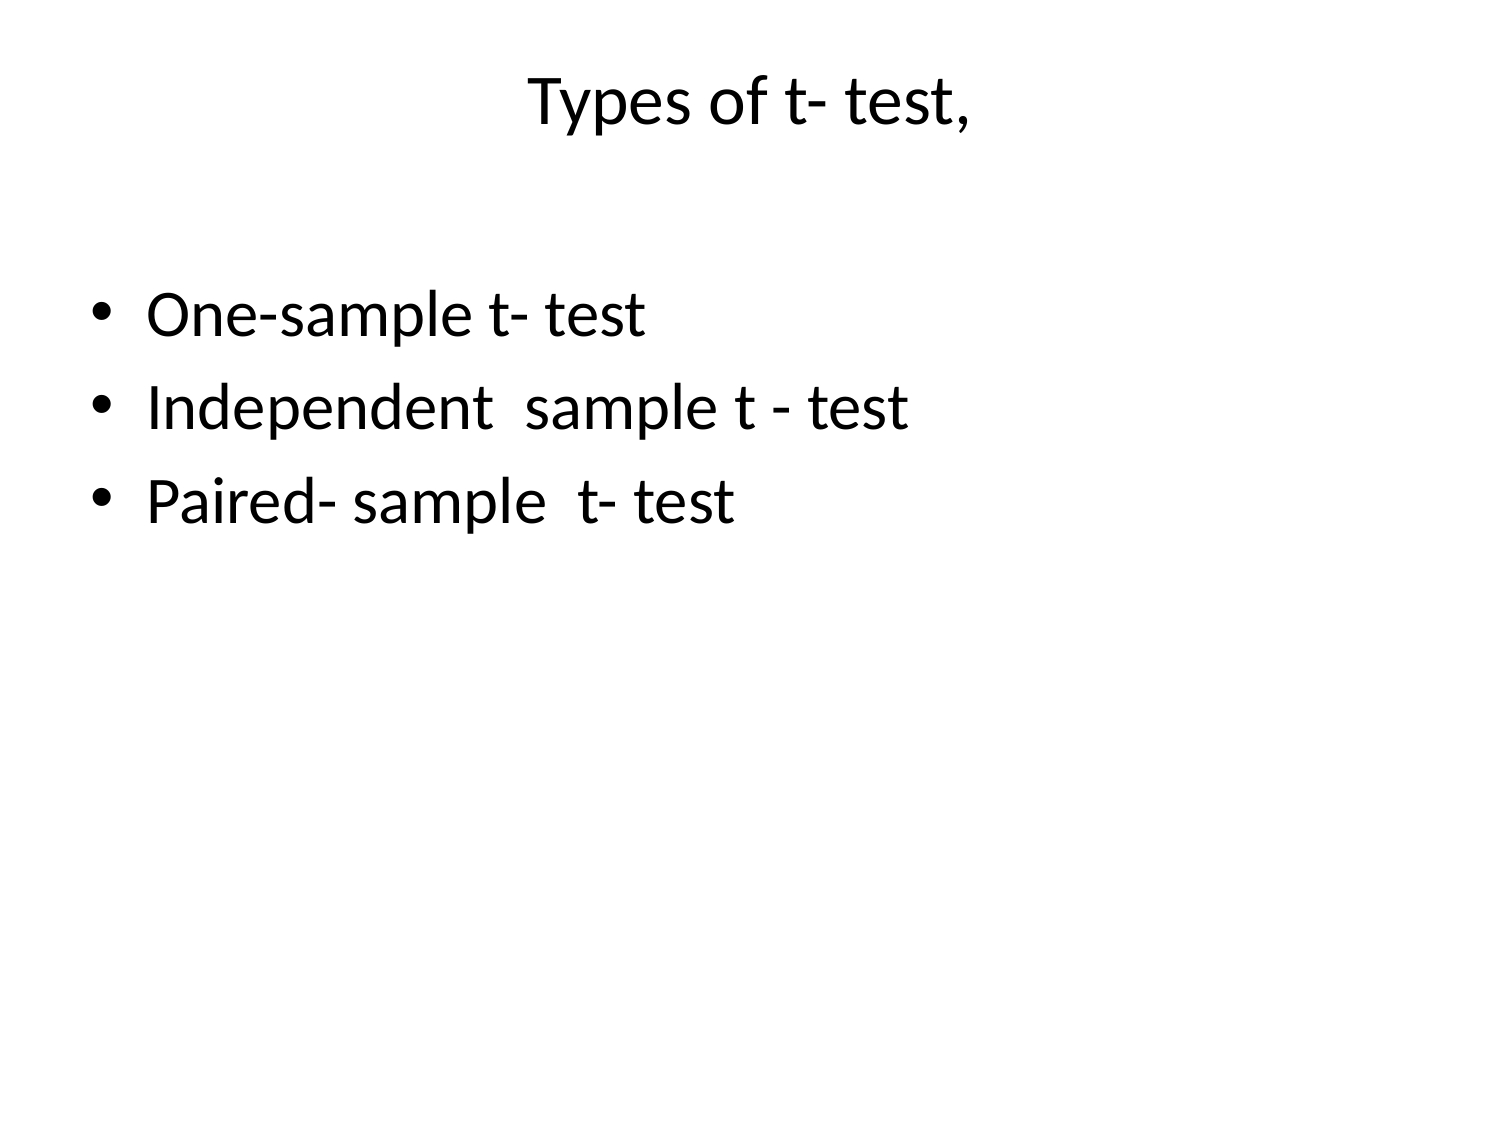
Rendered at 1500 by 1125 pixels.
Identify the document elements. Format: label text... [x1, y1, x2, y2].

list One-sample t- test Independent sample t - test Paired- sample t- test [75, 262, 1425, 1005]
title Types of t- test, [75, 45, 1425, 233]
